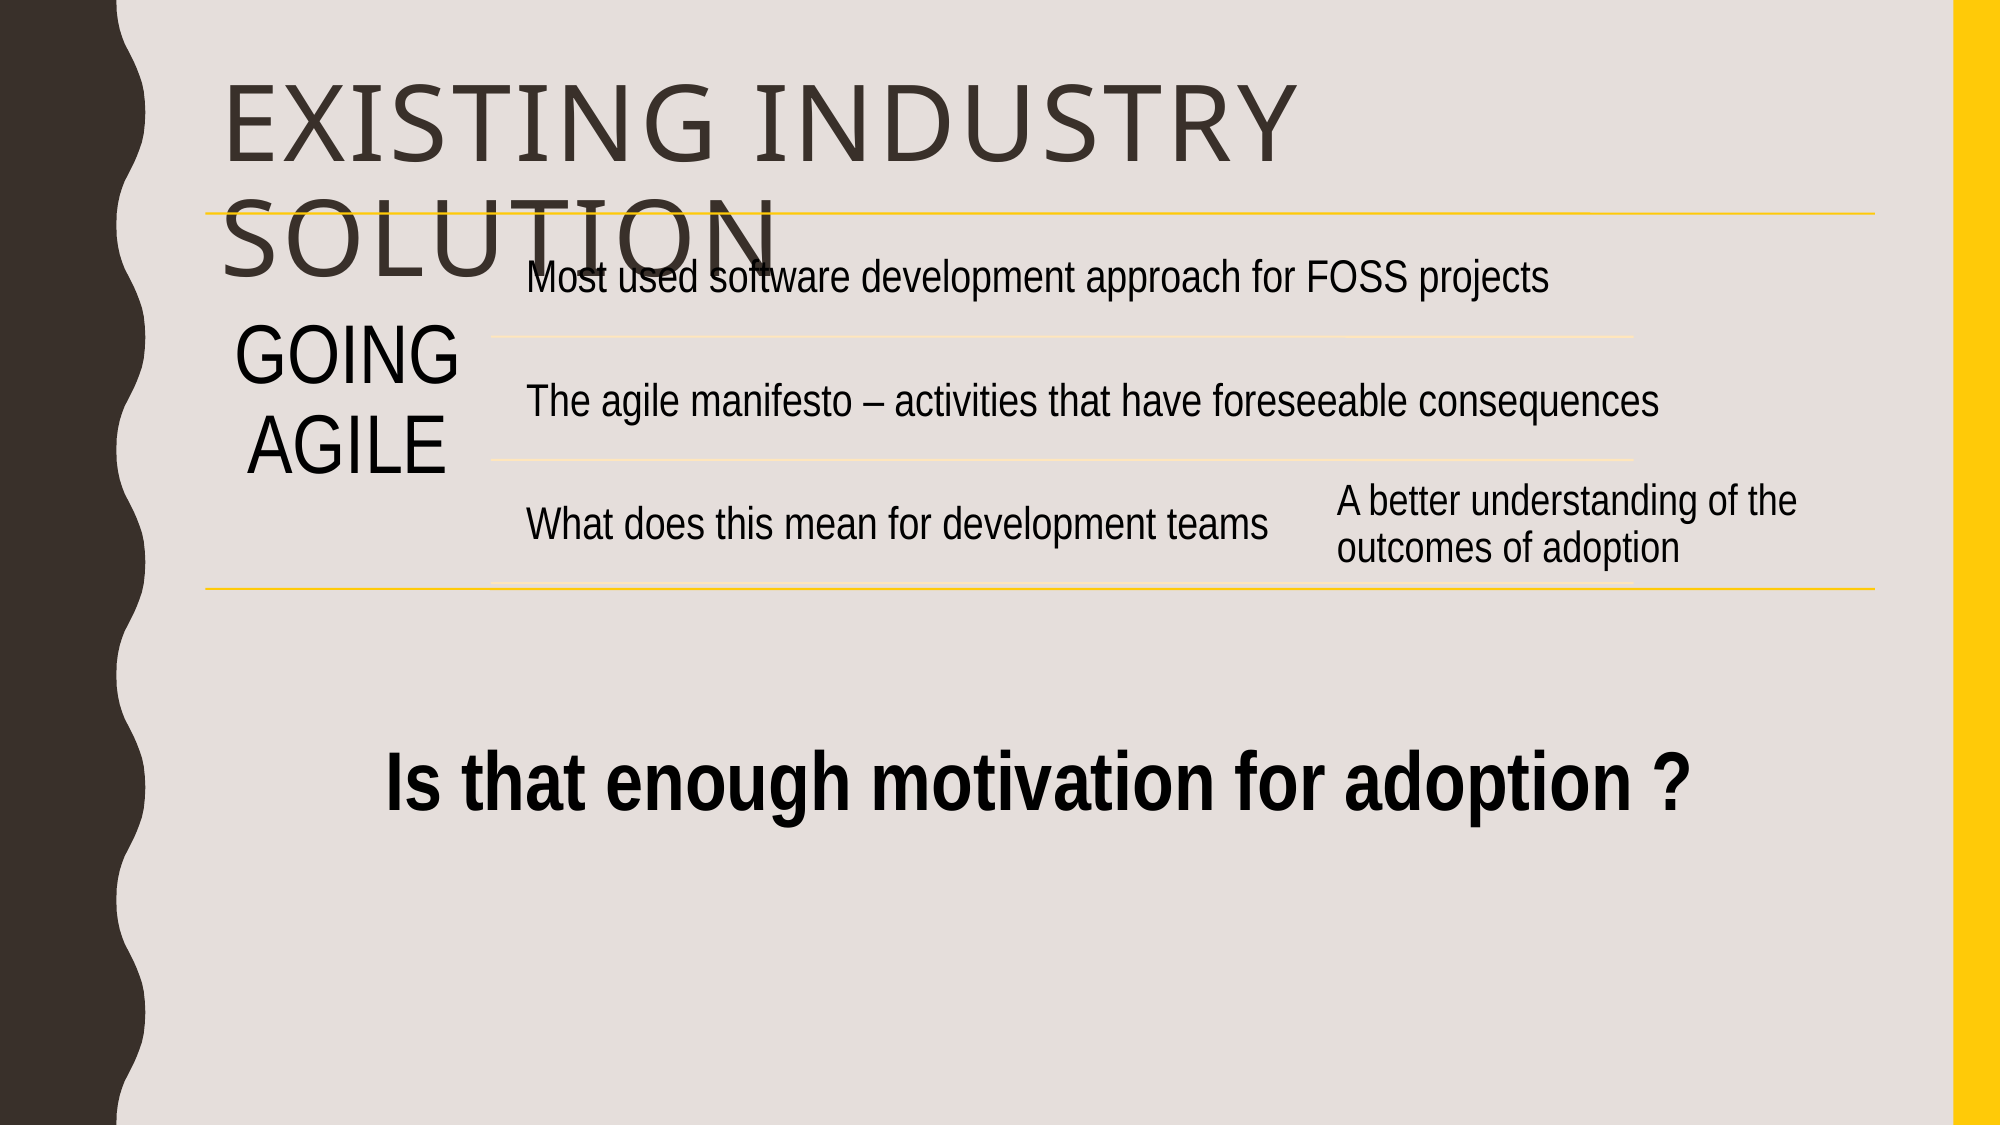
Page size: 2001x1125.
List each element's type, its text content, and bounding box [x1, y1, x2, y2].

title EXISTING industry solution [205, 62, 1875, 195]
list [205, 213, 1875, 965]
